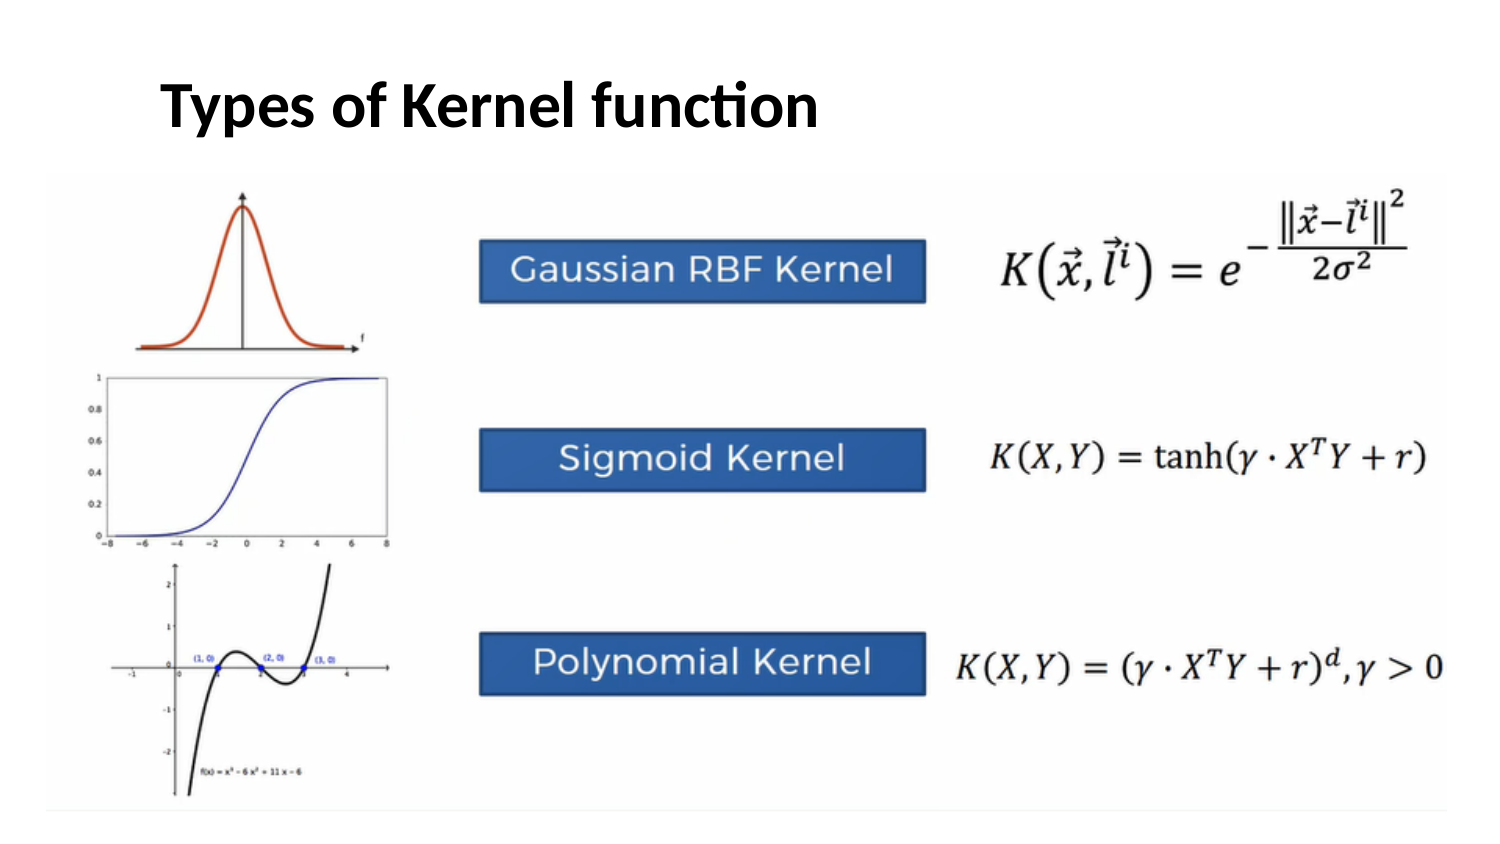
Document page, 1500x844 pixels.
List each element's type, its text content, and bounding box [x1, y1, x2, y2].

title Types of Kernel function [88, 30, 892, 172]
picture [46, 173, 1448, 814]
